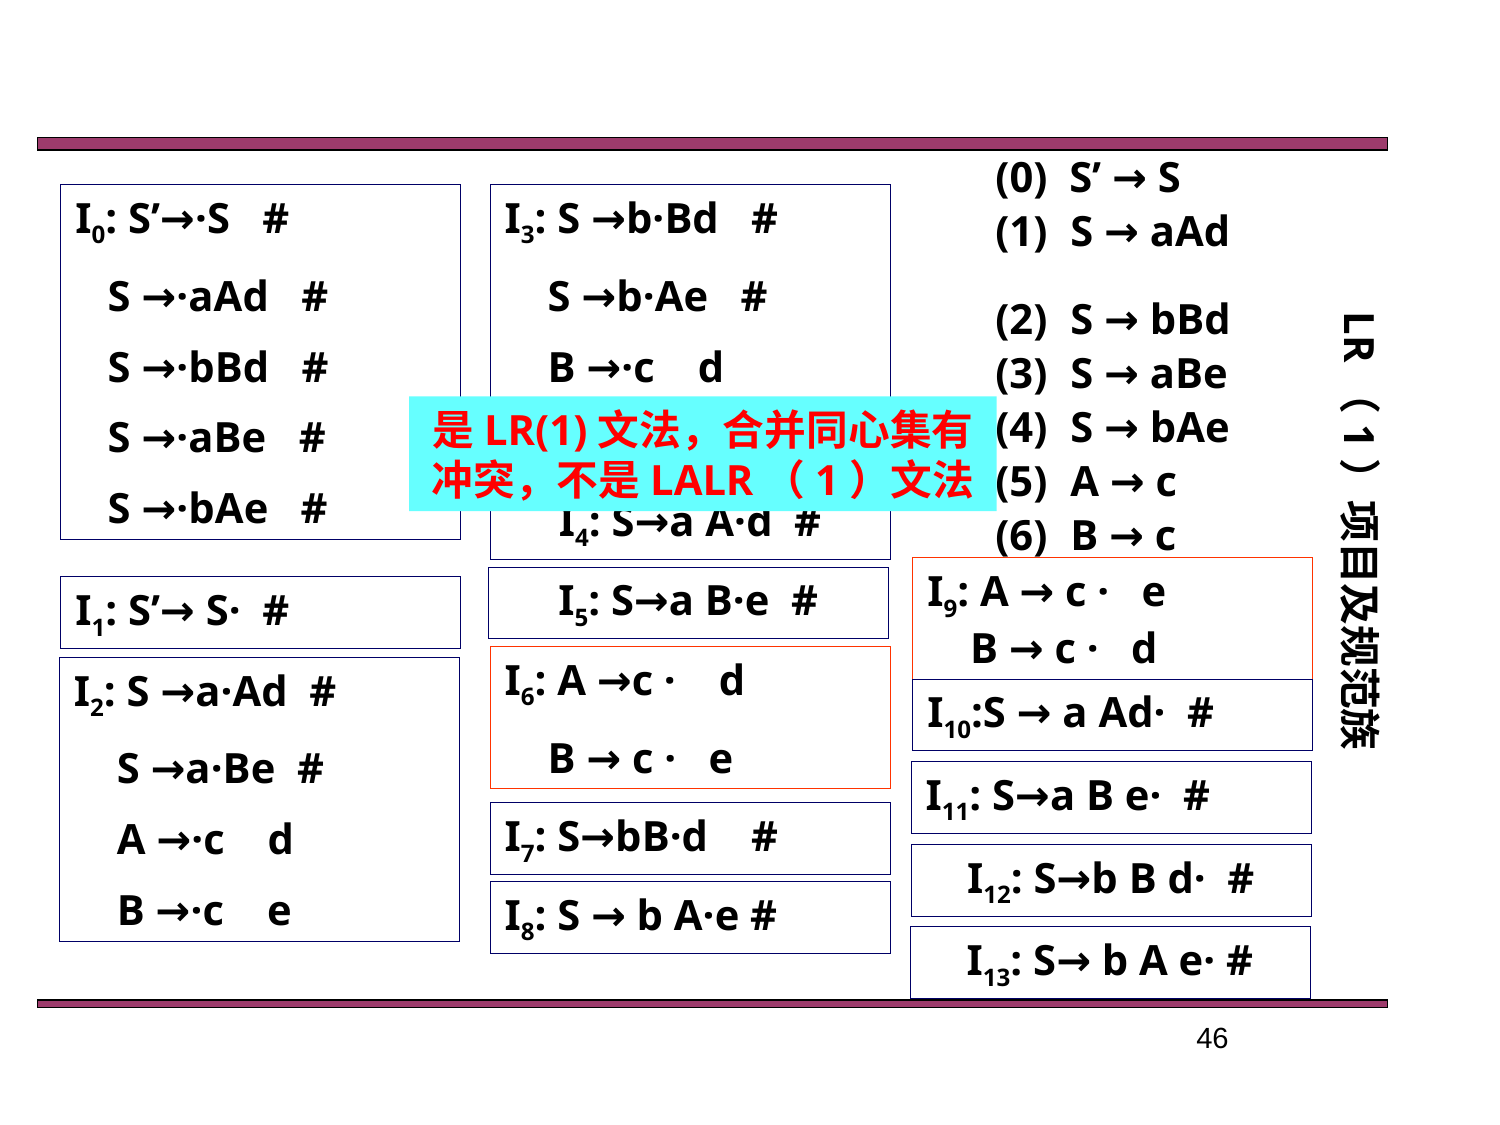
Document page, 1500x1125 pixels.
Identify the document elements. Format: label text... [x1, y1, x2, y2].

text_box I0: S’→·S # S →·aAd # S →·bBd # S →·aBe # S →·bAe # [60, 184, 461, 540]
slide_number 46 [1037, 1012, 1388, 1053]
text_box I4: S→a A·d # [489, 512, 890, 559]
text_box I8: S → b A·e # [489, 881, 890, 953]
text_box 是LR(1)文法，合并同心集有冲突，不是LALR（1）文法 [409, 396, 997, 512]
text_box I1: S’→ S· # [60, 576, 461, 649]
text_box (0) S’ → S S → aAd S → bBd S → aBe S → bAe A → c B → c [980, 160, 1288, 567]
text_box I3: S →b·Bd # S →b·Ae # B →·c d A →·c e [489, 184, 890, 396]
text_box I2: S →a·Ad # S →a·Be # A →·c d B →·c e [59, 657, 460, 942]
text_box I6: A →c · d B → c · e [489, 646, 890, 789]
text_box I12: S→b B d· # [910, 844, 1311, 916]
text_box I9: A → c · e B → c · d [912, 557, 1262, 678]
text_box I5: S→a B·e # [488, 566, 889, 639]
text_box I7: S→bB·d # [489, 802, 890, 875]
text_box LR（1）项目及规范族 [1262, 212, 1394, 850]
text_box I13: S→ b A e· # [909, 926, 1310, 999]
text_box I11: S→a B e· # [910, 761, 1262, 833]
text_box I10:S → a Ad· # [912, 678, 1262, 751]
